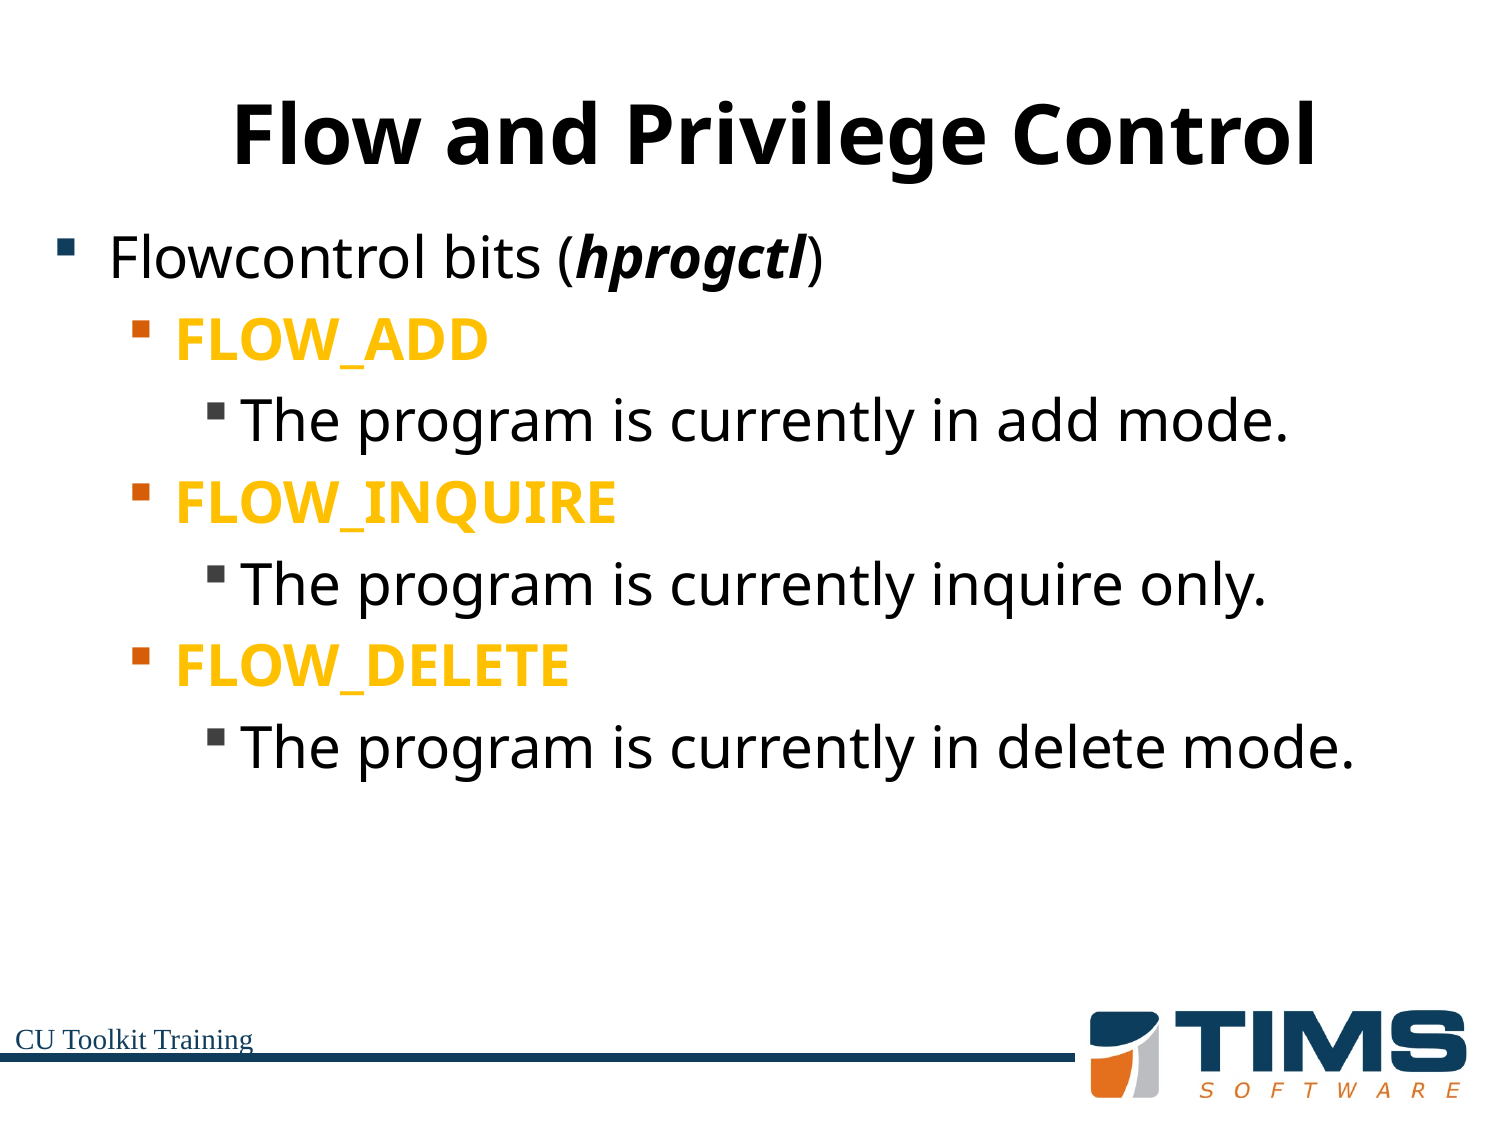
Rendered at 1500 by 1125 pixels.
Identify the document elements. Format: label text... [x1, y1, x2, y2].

footer CU Toolkit Training [0, 1012, 650, 1088]
picture [1087, 1007, 1469, 1098]
title Flow and Privilege Control [112, 37, 1438, 212]
list Flowcontrol bits (hprogctl) FLOW_ADD The program is currently in add mode. FLOW_INQUIRE The program is currently inquire only. FLOW_DELETE The program is currently in delete mode. [37, 212, 1463, 1000]
